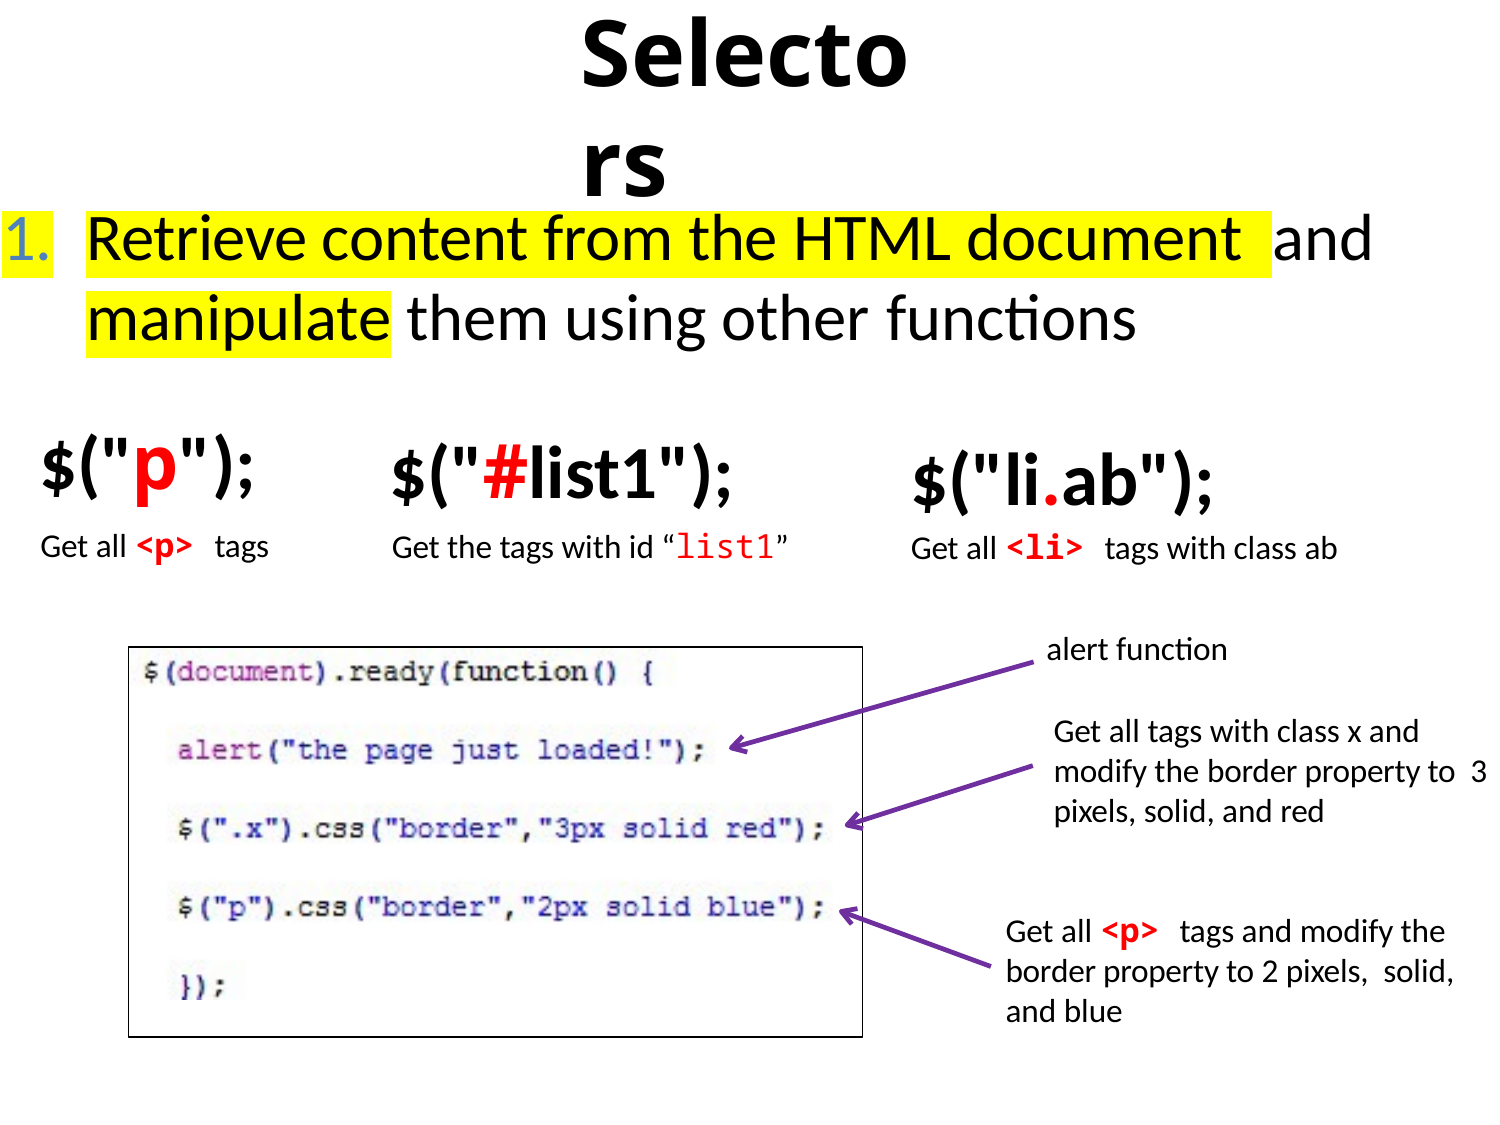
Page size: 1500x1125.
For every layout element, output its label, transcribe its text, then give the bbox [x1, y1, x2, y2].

text_box $("li.ab"); Get all <li> tags with class ab [908, 415, 1500, 566]
text_box Retrieve content from the HTML document and manipulate them using other functions [0, 192, 1500, 355]
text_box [127, 646, 1037, 1038]
text_box $("#list1"); Get the tags with id “list1” [387, 394, 858, 566]
text_box $("p"); Get all <p> tags [37, 370, 388, 564]
text_box alert function Get all tags with class x and modify the border property to 3 pixels, solid, and red Get all <p> tags and modify the border property to 2 pixels, solid, and blue [1003, 625, 1500, 1029]
title Selectors [578, 0, 922, 192]
